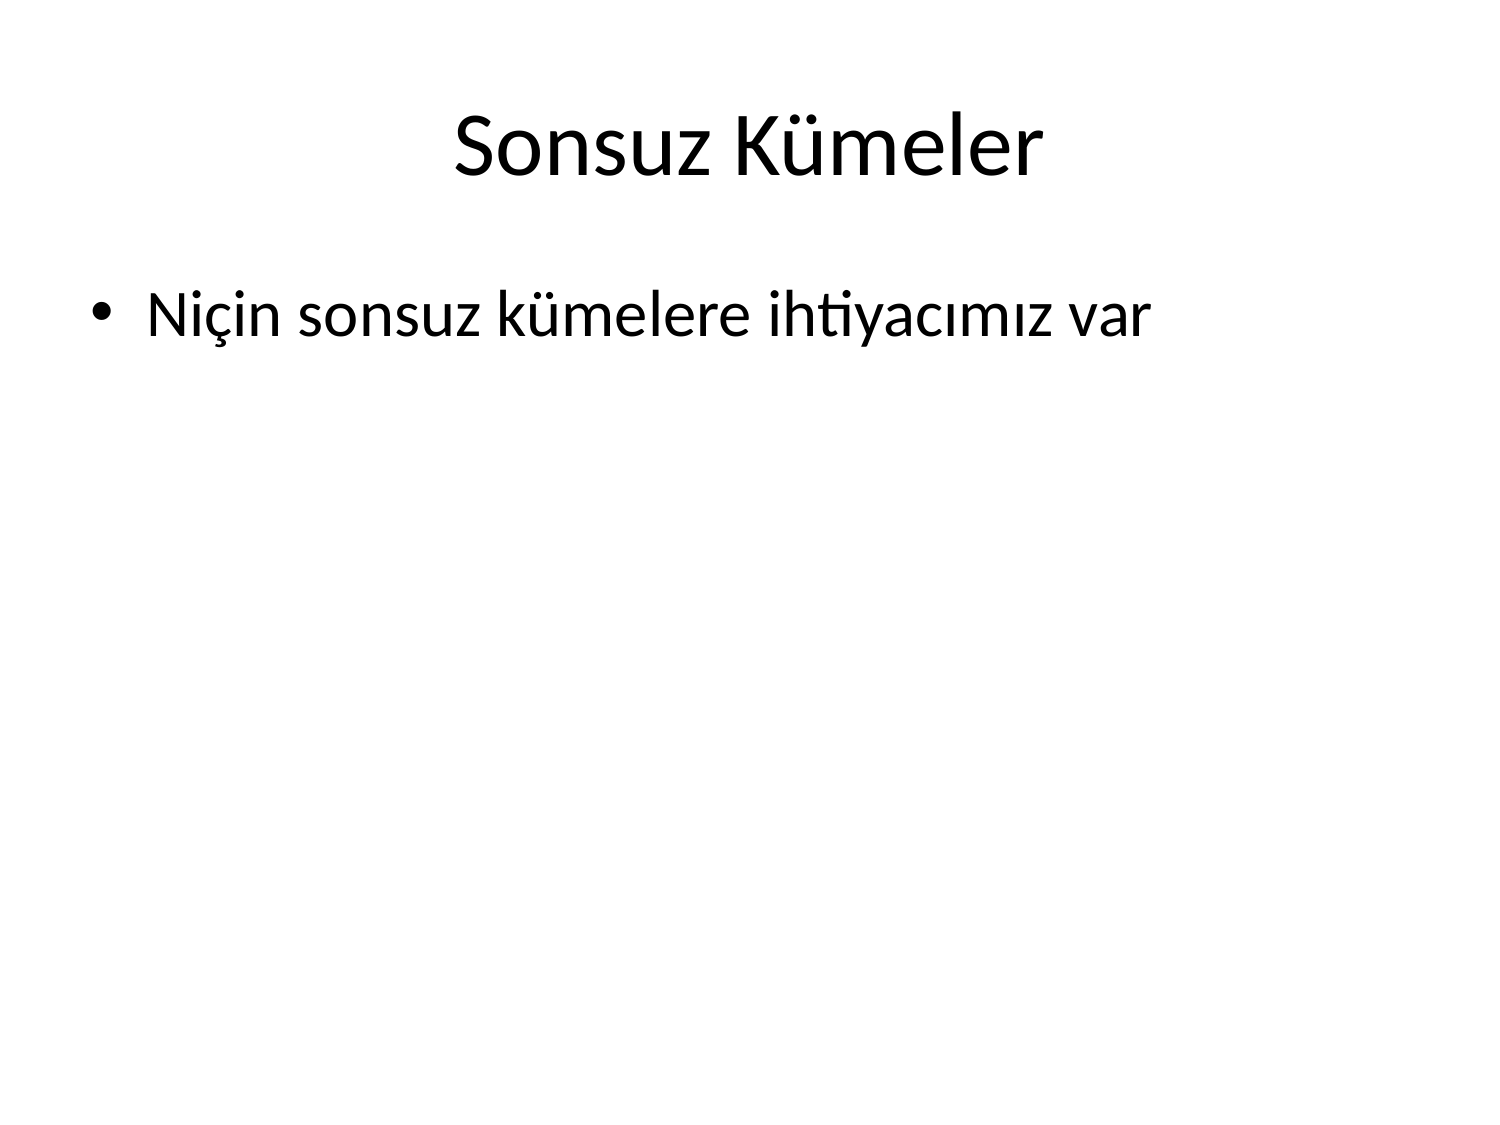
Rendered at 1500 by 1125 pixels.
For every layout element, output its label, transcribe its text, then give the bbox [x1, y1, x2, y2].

list Niçin sonsuz kümelere ihtiyacımız var [75, 262, 1425, 1005]
title Sonsuz Kümeler [75, 45, 1425, 233]
